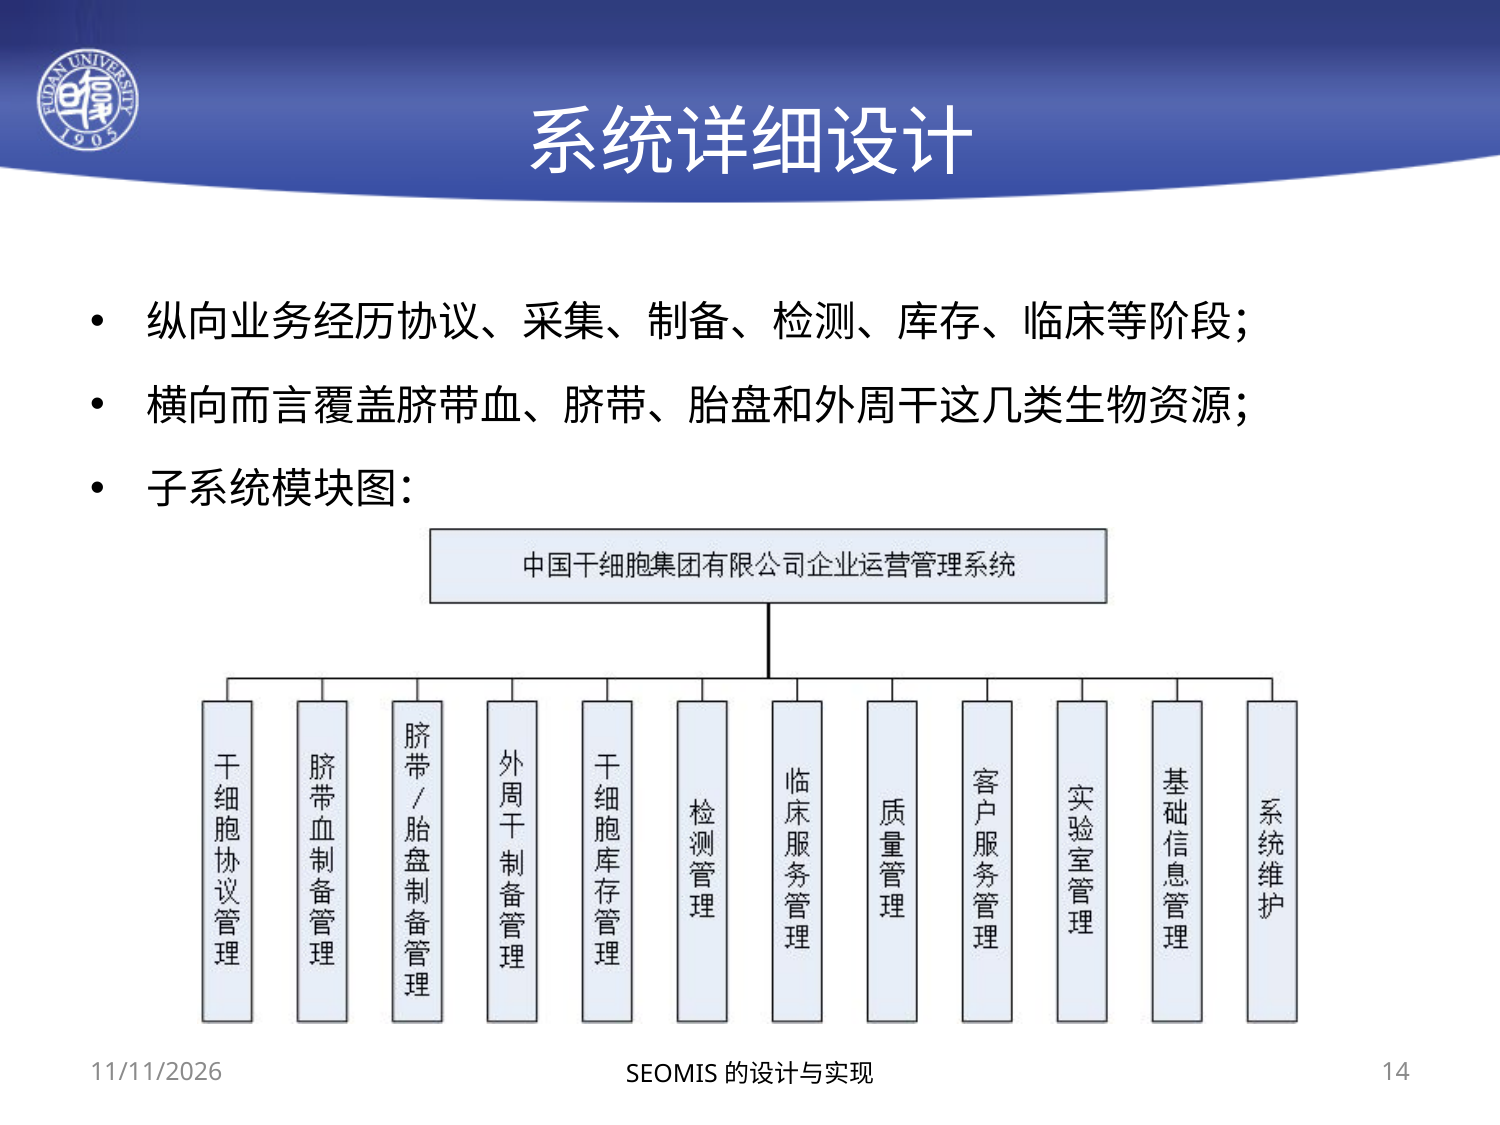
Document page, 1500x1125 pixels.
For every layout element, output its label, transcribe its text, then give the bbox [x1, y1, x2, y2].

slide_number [75, 1042, 425, 1103]
slide_number 14 [1074, 1042, 1425, 1103]
title 系统详细设计 [75, 45, 1425, 233]
picture [0, 0, 1500, 211]
footer SEOMIS的设计与实现 [512, 1042, 988, 1103]
picture [197, 527, 1303, 1024]
list 纵向业务经历协议、采集、制备、检测、库存、临床等阶段； 横向而言覆盖脐带血、脐带、胎盘和外周干这几类生物资源； 子系统模块图： [75, 262, 1425, 1005]
